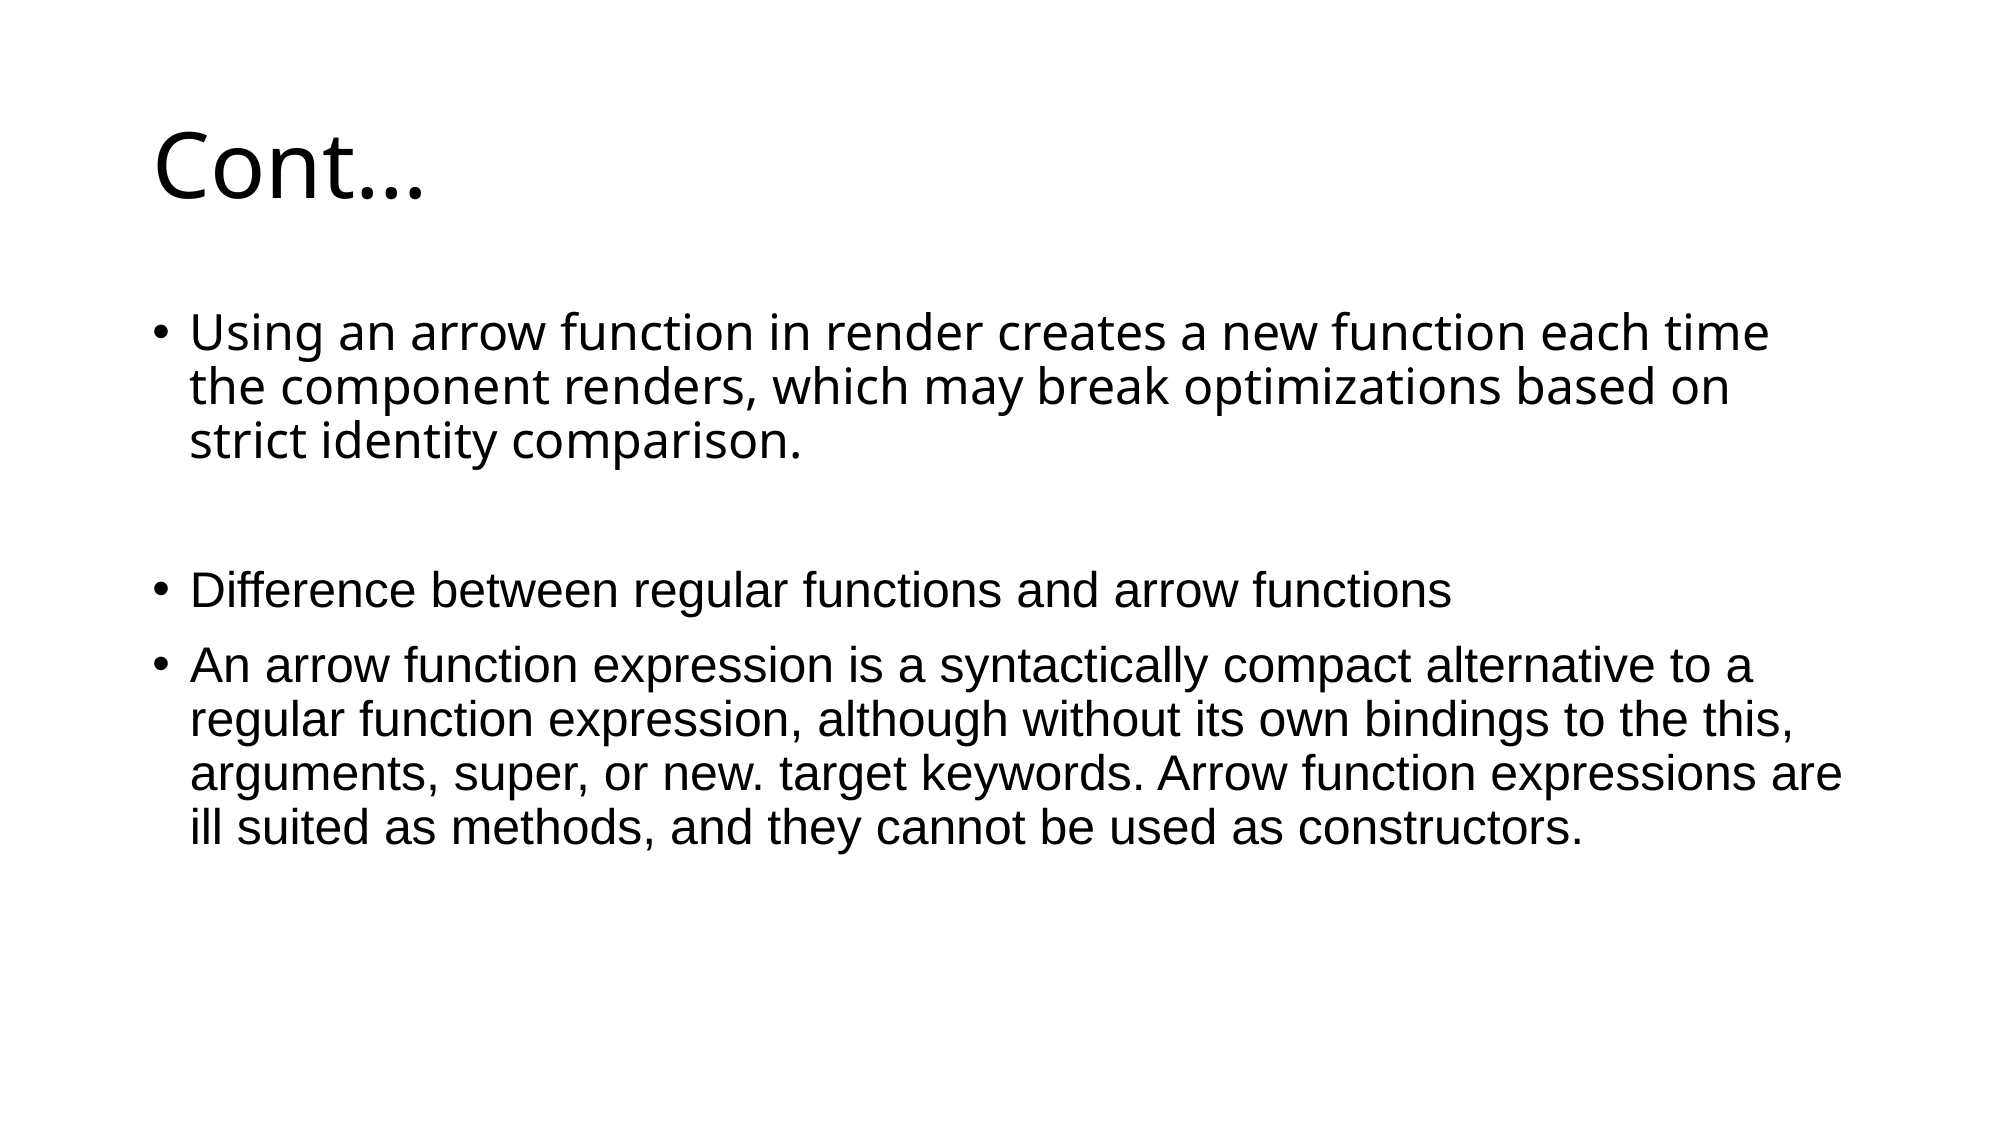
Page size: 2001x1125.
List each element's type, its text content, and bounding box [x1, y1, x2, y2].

list Using an arrow function in render creates a new function each time the component renders, which may break optimizations based on strict identity comparison. Difference between regular functions and arrow functions An arrow function expression is a syntactically compact alternative to a regular function expression, although without its own bindings to the this, arguments, super, or new. target keywords. Arrow function expressions are ill suited as methods, and they cannot be used as constructors. [137, 299, 1863, 1014]
title Cont… [137, 59, 1863, 278]
